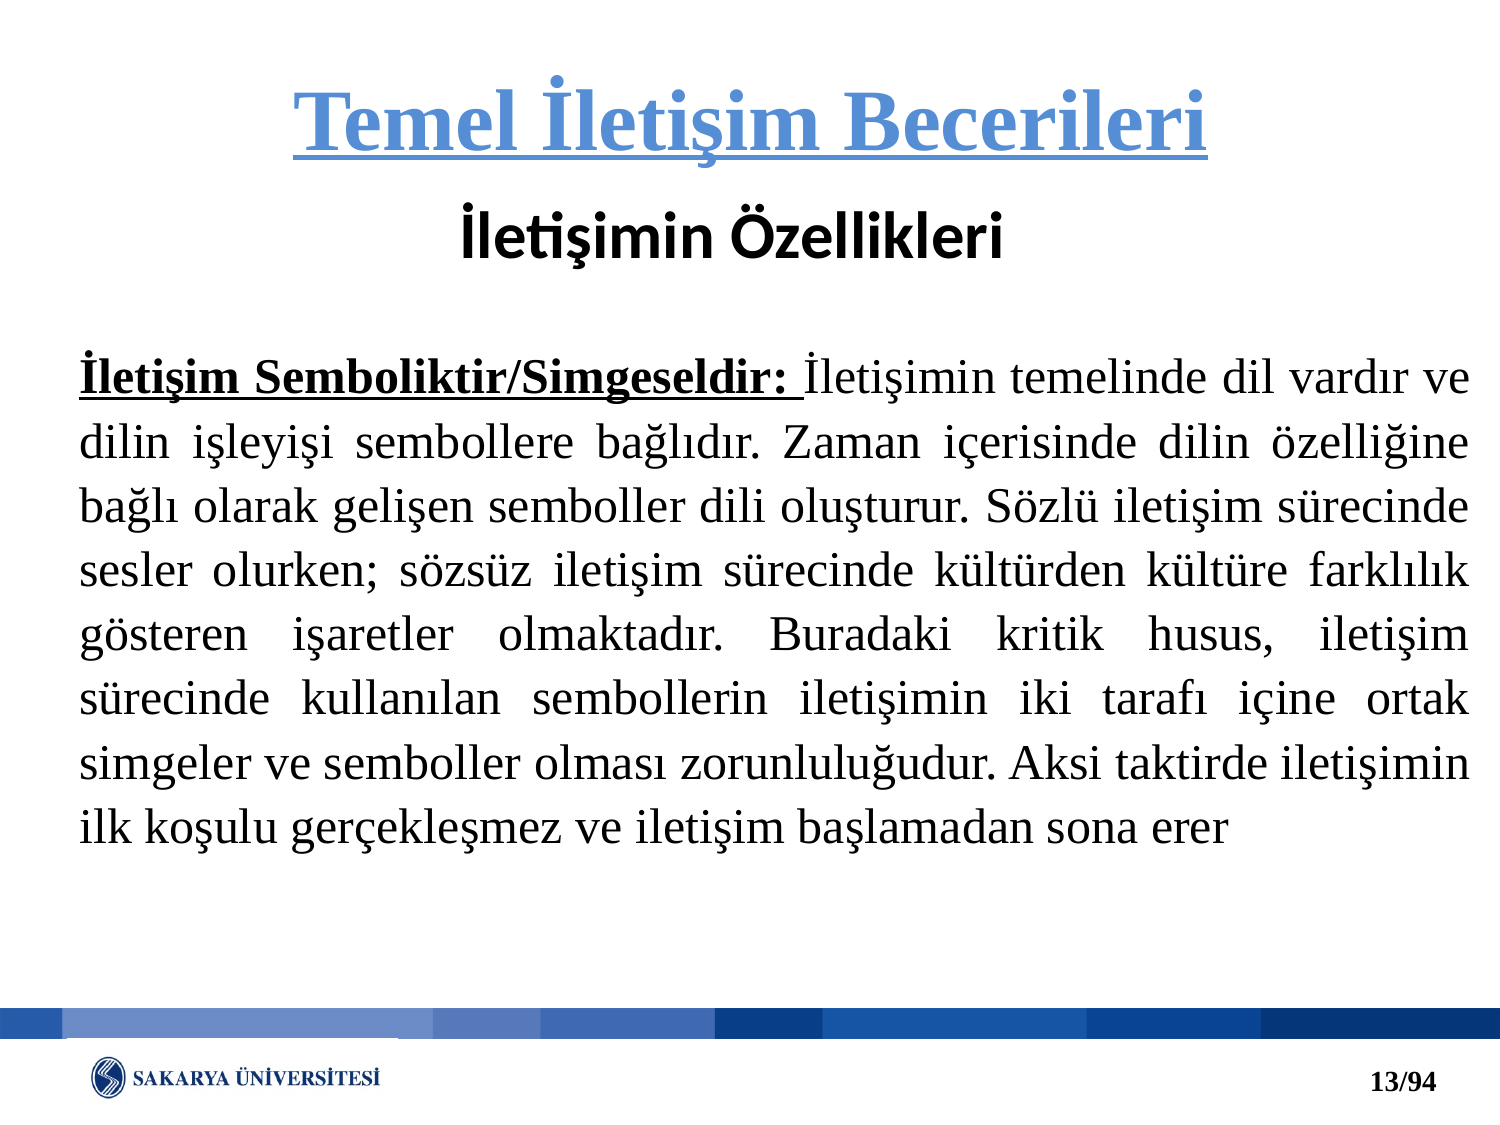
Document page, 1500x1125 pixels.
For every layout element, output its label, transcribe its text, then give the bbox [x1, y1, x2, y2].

title Temel İletişim Becerileri [75, 46, 1426, 185]
picture [0, 1007, 1500, 1115]
list İletişimin Özellikleri [29, 184, 1451, 965]
text_box İletişim Semboliktir/Simgeseldir: İletişimin temelinde dil vardır ve dilin işleyişi sembollere bağlıdır. Zaman içerisinde dilin özelliğine bağlı olarak gelişen semboller dili oluşturur. Sözlü iletişim sürecinde sesler olurken; sözsüz iletişim sürecinde kültürden kültüre farklılık gösteren işaretler olmaktadır. Buradaki kritik husus, iletişim sürecinde kullanılan sembollerin iletişimin iki tarafı içine ortak simgeler ve semboller olması zorunluluğudur. Aksi taktirde iletişimin ilk koşulu gerçekleşmez ve iletişim başlamadan sona erer [64, 332, 1487, 861]
